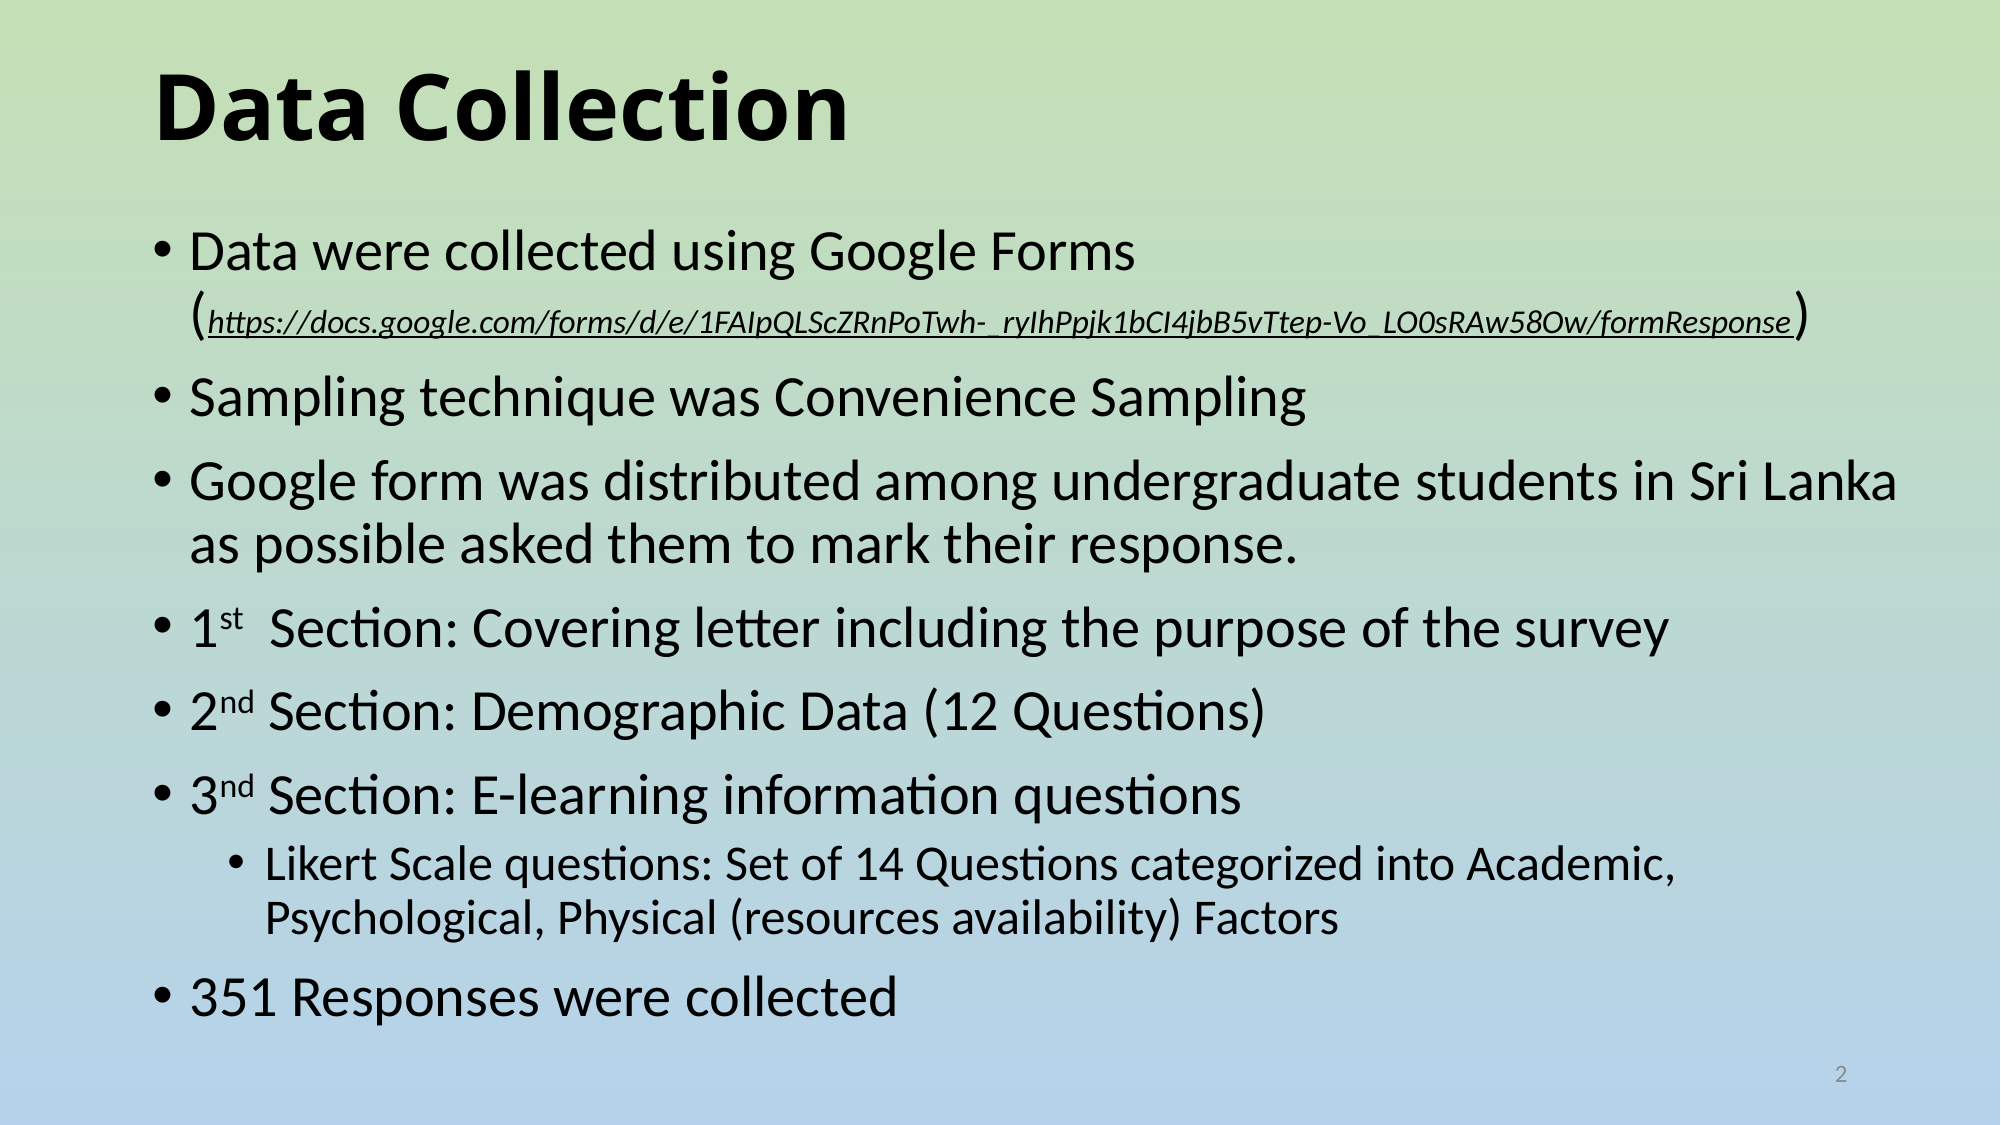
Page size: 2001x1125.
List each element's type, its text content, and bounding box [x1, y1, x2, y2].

slide_number 2 [1412, 1042, 1863, 1103]
title Data Collection [137, 34, 1863, 188]
list Data were collected using Google Forms (https://docs.google.com/forms/d/e/1FAIpQLScZRnPoTwh-_ryIhPpjk1bCI4jbB5vTtep-Vo_LO0sRAw58Ow/formResponse) Sampling technique was Convenience Sampling Google form was distributed among undergraduate students in Sri Lanka as possible asked them to mark their response. 1st Section: Covering letter including the purpose of the survey 2nd Section: Demographic Data (12 Questions) 3nd Section: E-learning information questions Likert Scale questions: Set of 14 Questions categorized into Academic, Psychological, Physical (resources availability) Factors 351 Responses were collected [137, 212, 1917, 1053]
